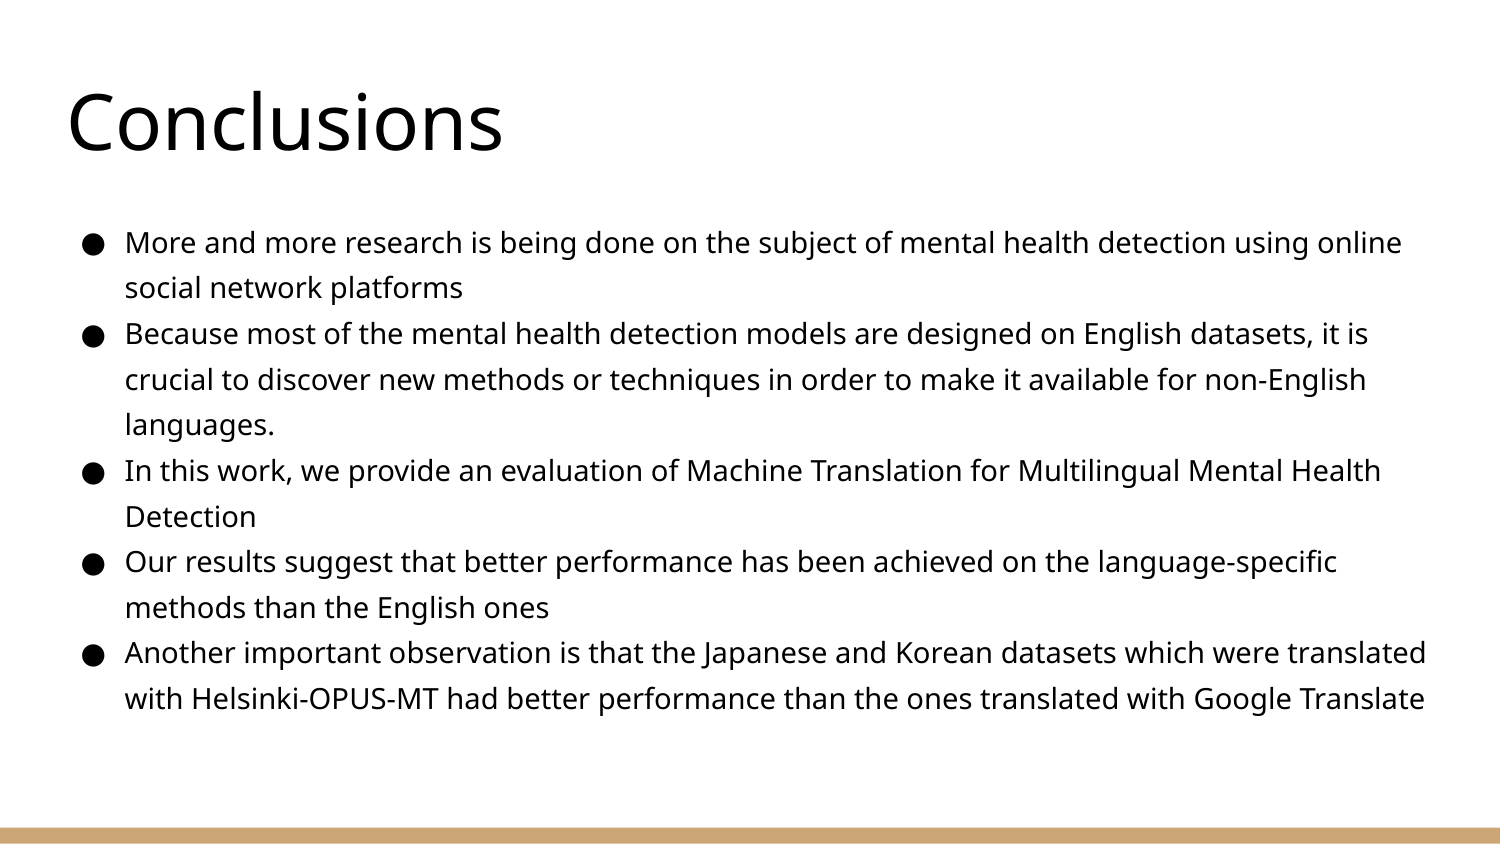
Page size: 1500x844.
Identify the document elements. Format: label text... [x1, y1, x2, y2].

list More and more research is being done on the subject of mental health detection using online social network platforms Because most of the mental health detection models are designed on English datasets, it is crucial to discover new methods or techniques in order to make it available for non-English languages. In this work, we provide an evaluation of Machine Translation for Multilingual Mental Health Detection Our results suggest that better performance has been achieved on the language-specific methods than the English ones Another important observation is that the Japanese and Korean datasets which were translated with Helsinki-OPUS-MT had better performance than the ones translated with Google Translate [51, 200, 1449, 752]
title Conclusions [51, 51, 1449, 189]
